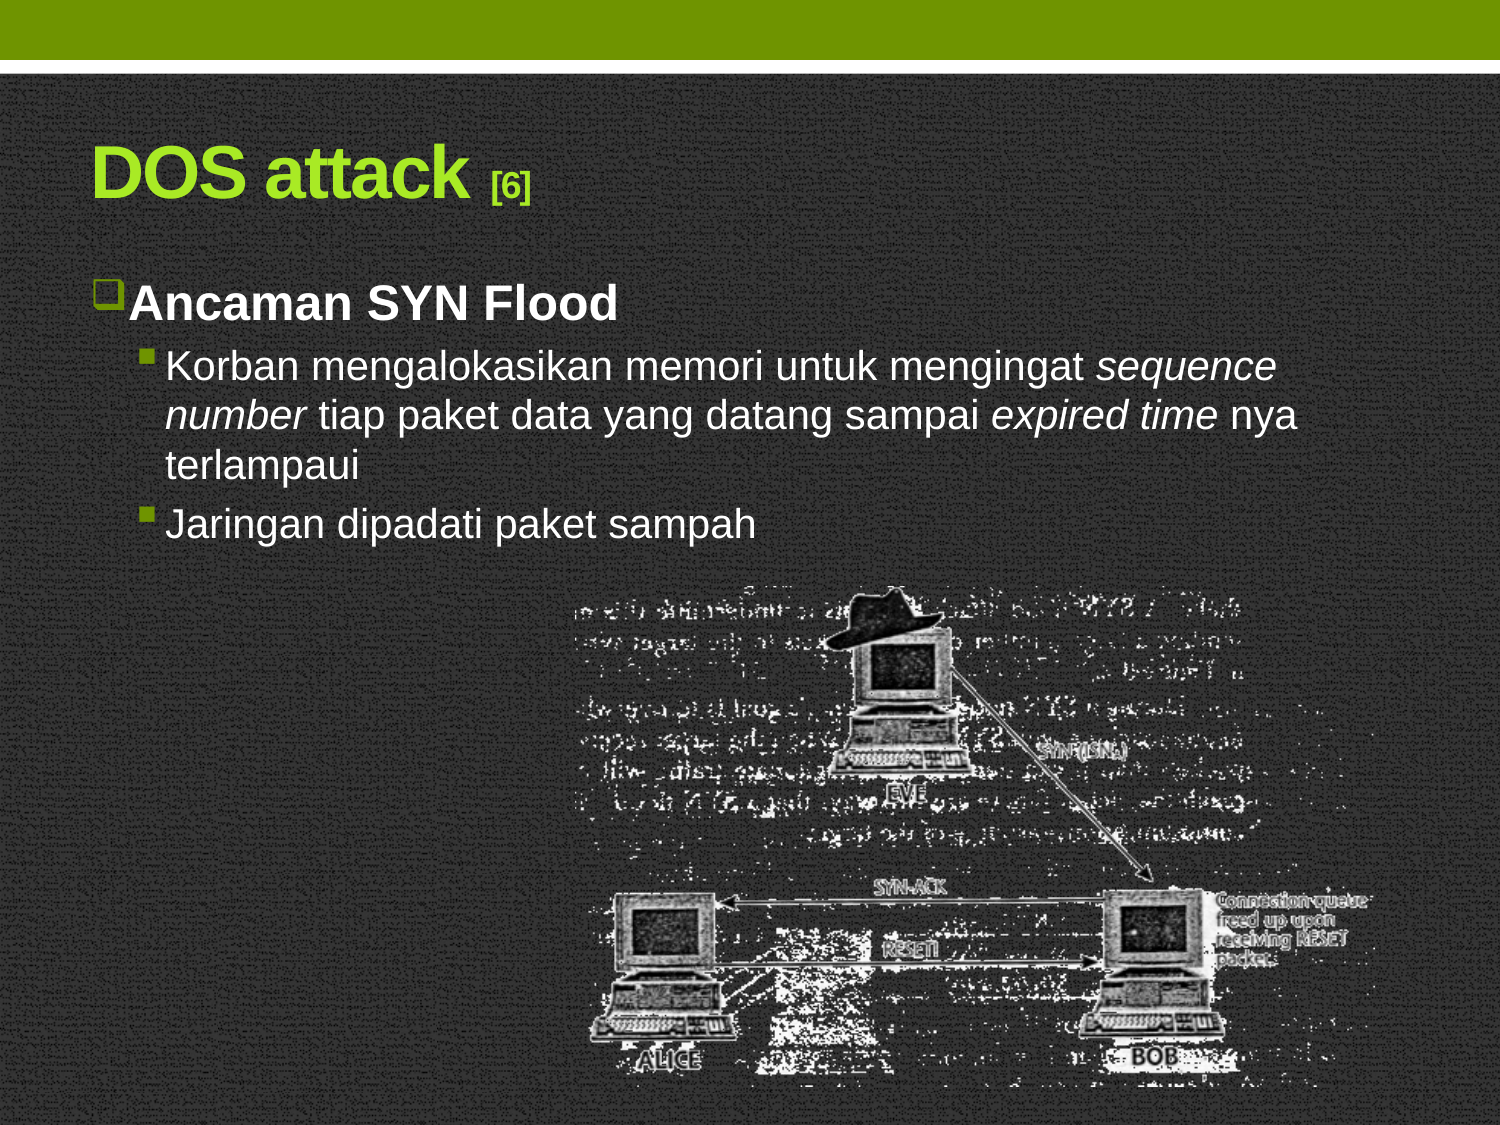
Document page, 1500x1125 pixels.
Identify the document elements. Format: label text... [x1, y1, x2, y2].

title DOS attack [6] [75, 87, 1425, 250]
list Ancaman SYN Flood Korban mengalokasikan memori untuk mengingat sequence number tiap paket data yang datang sampai expired time nya terlampaui Jaringan dipadati paket sampah [75, 262, 1425, 1063]
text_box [574, 585, 1376, 1088]
